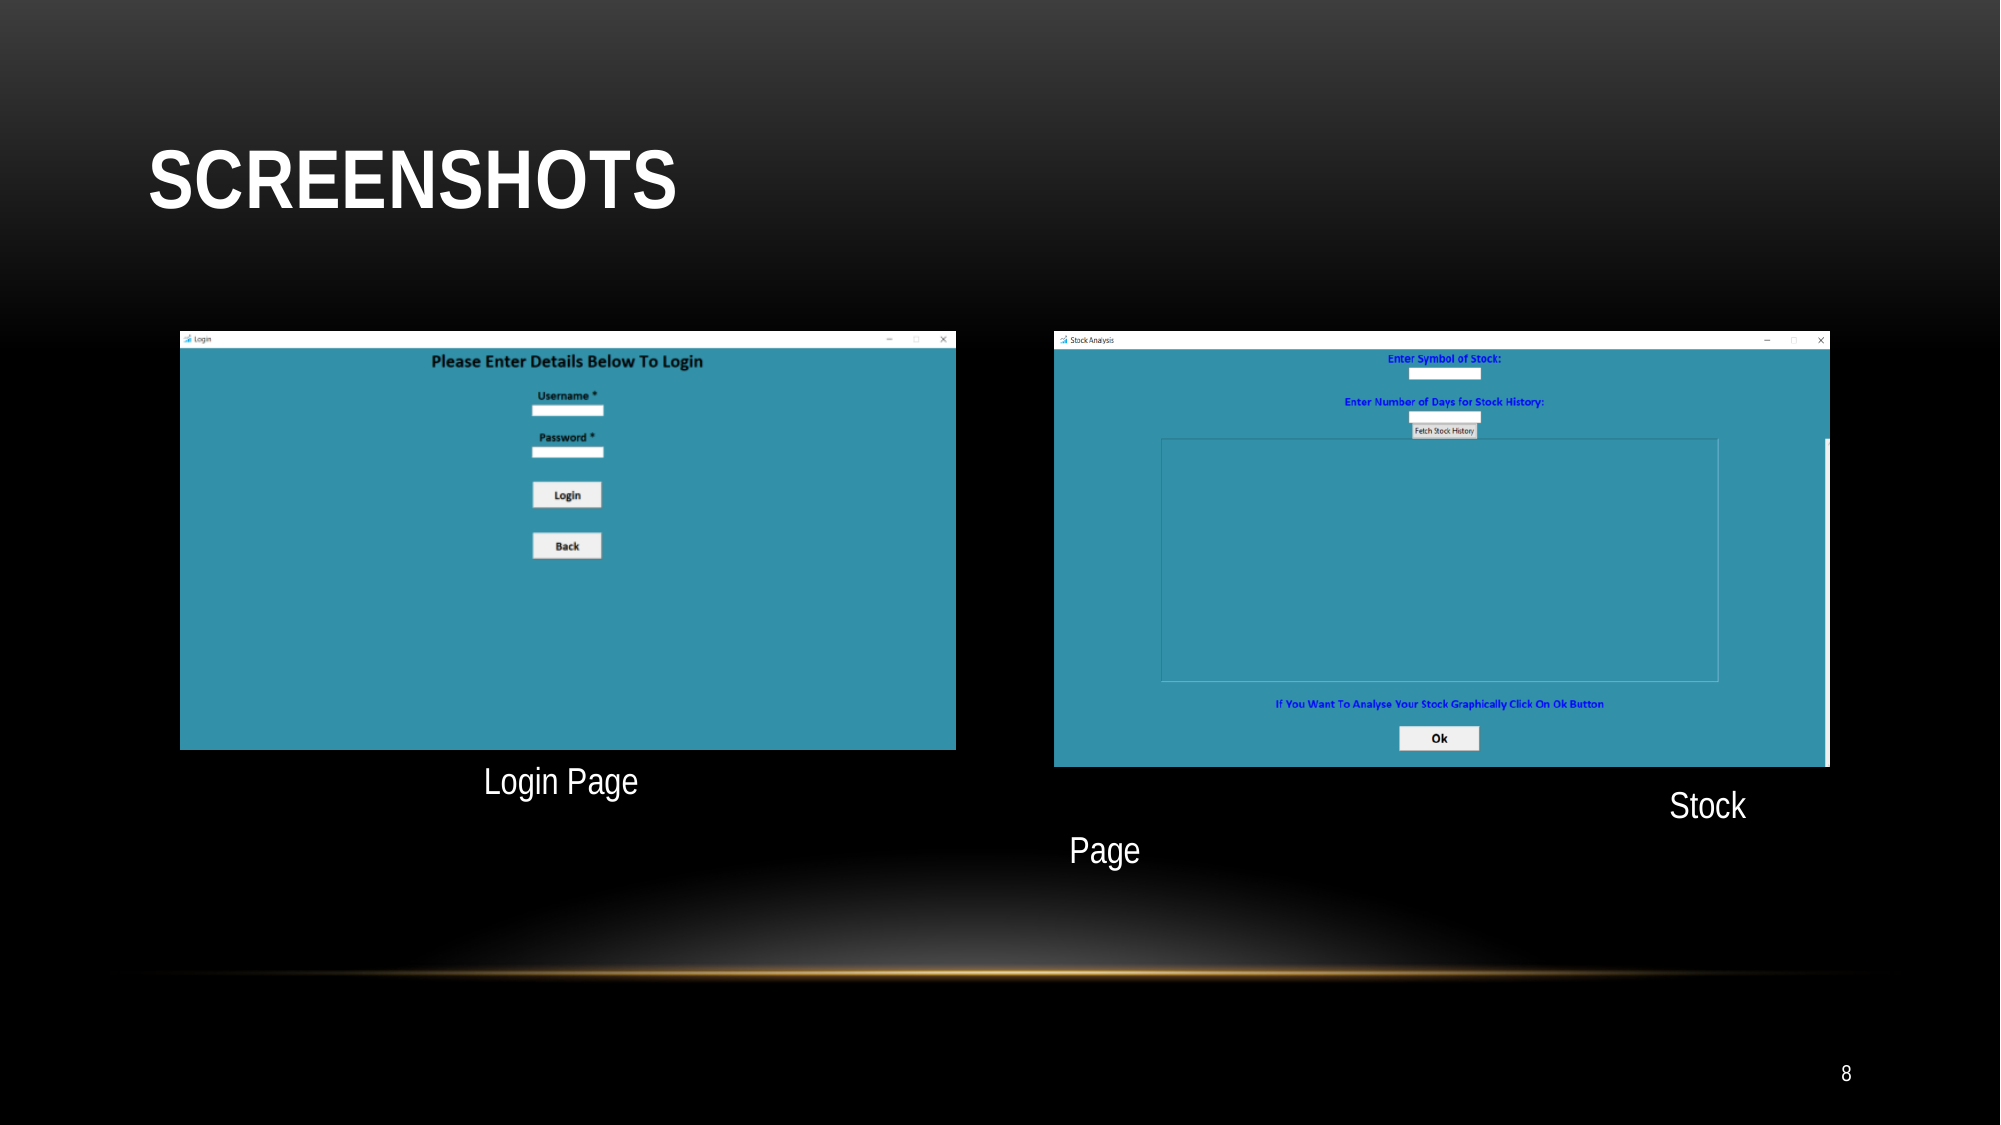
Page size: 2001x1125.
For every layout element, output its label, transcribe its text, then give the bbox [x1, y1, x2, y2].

picture [0, 0, 2000, 1125]
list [179, 331, 956, 750]
text_box Login Page [468, 762, 716, 809]
slide_number 8 [1650, 1042, 1867, 1103]
title SCREENSHOTS [133, 45, 1867, 233]
text_box Stock Page [1054, 779, 1830, 879]
